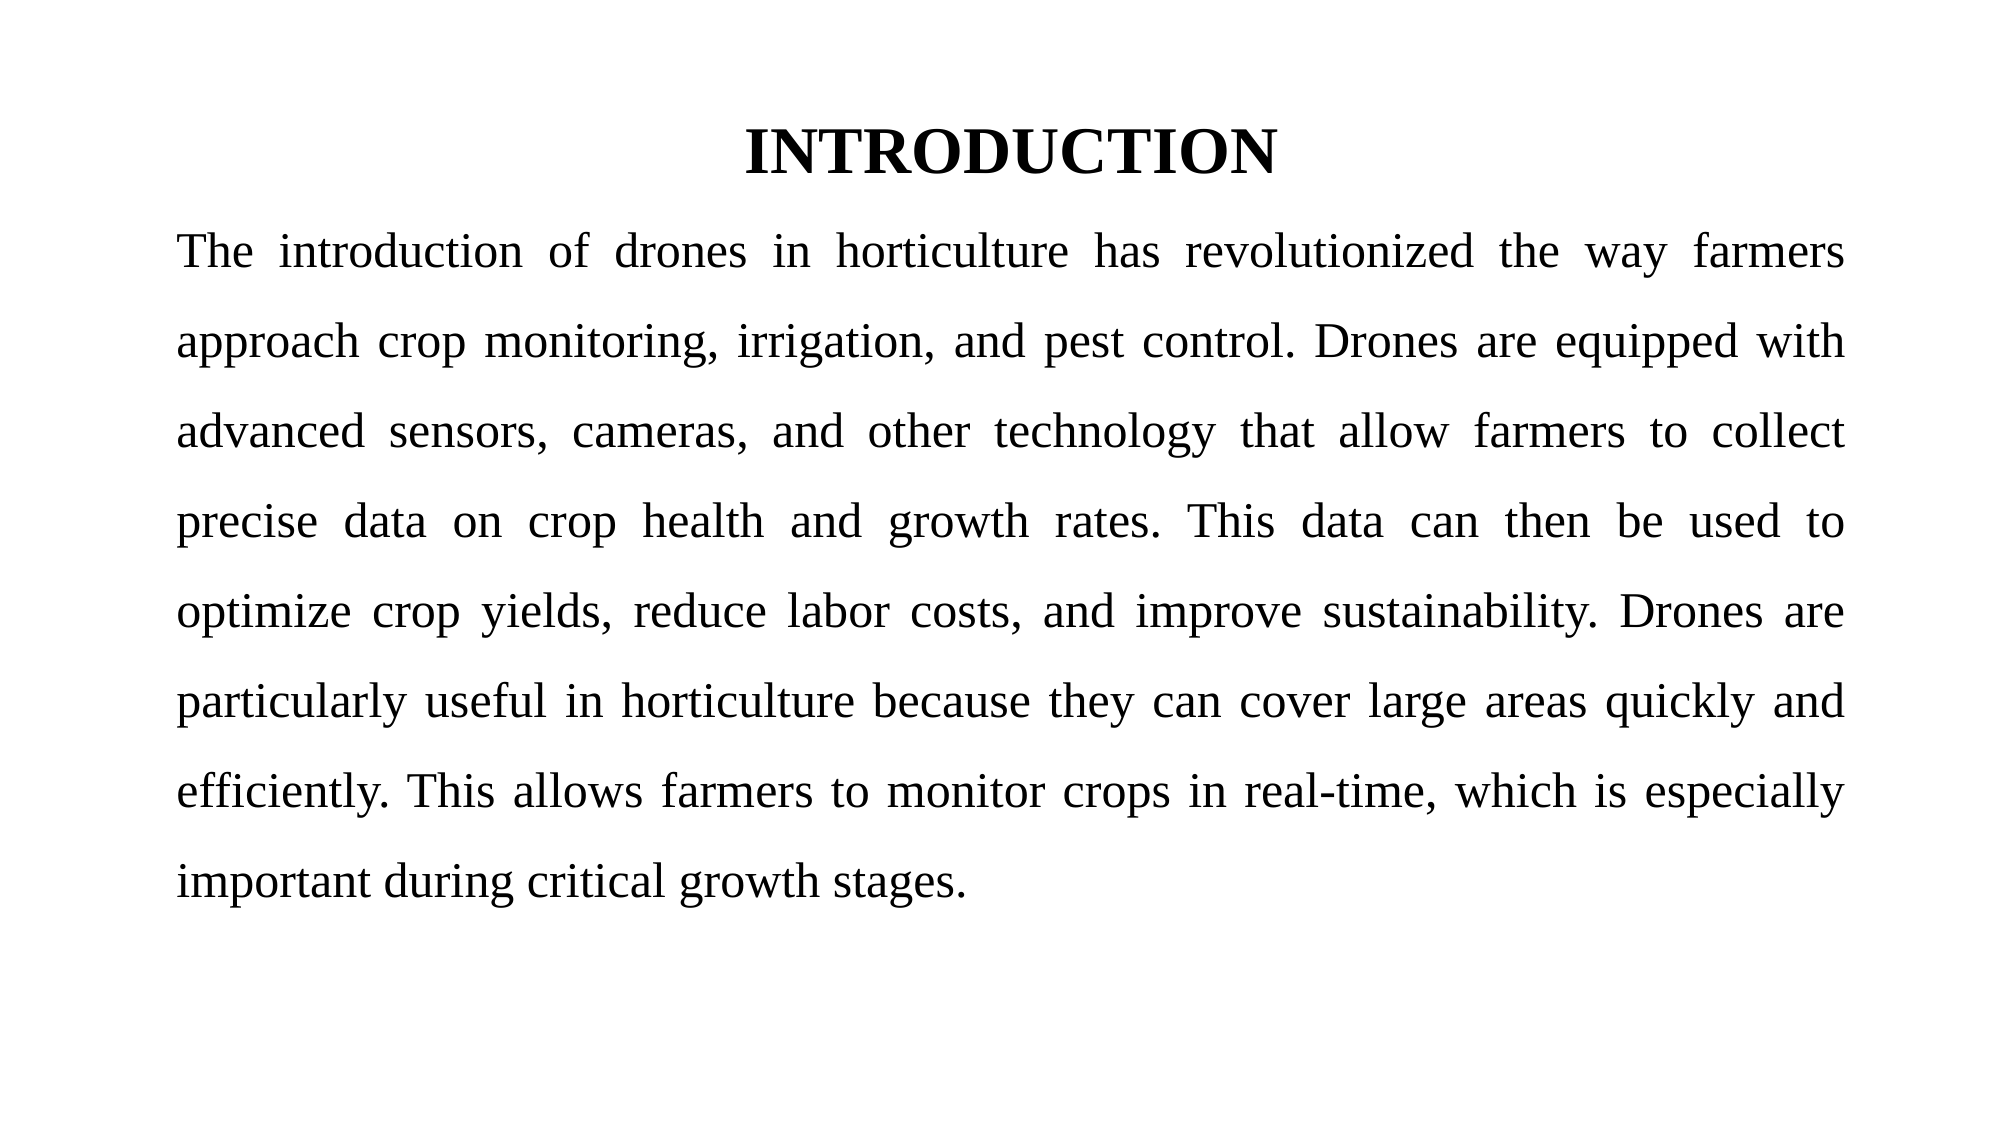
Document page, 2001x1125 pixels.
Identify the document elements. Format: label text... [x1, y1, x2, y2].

text_box INTRODUCTION The introduction of drones in horticulture has revolutionized the way farmers approach crop monitoring, irrigation, and pest control. Drones are equipped with advanced sensors, cameras, and other technology that allow farmers to collect precise data on crop health and growth rates. This data can then be used to optimize crop yields, reduce labor costs, and improve sustainability. Drones are particularly useful in horticulture because they can cover large areas quickly and efficiently. This allows farmers to monitor crops in real-time, which is especially important during critical growth stages. [161, 59, 1862, 915]
